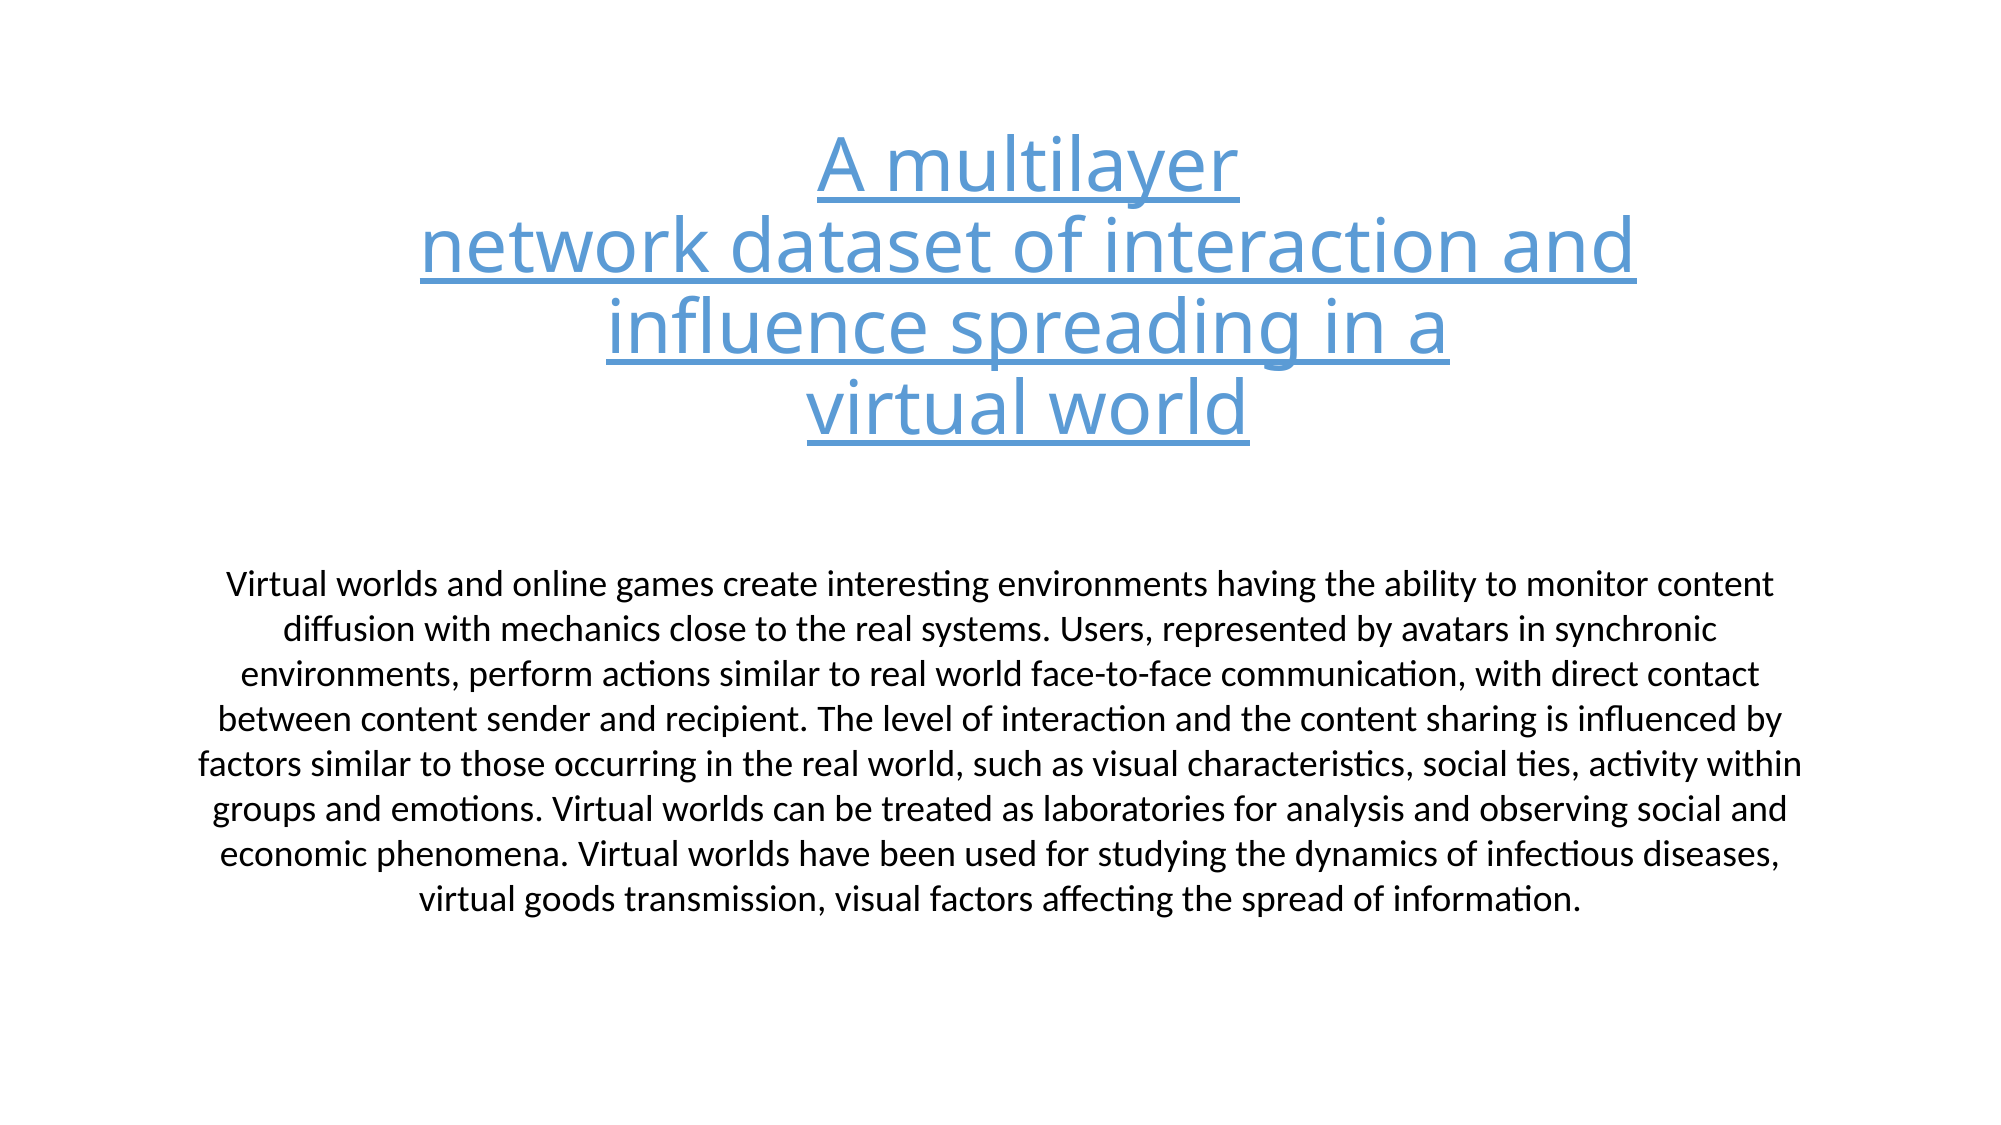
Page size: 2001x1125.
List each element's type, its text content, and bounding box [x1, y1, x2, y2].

title A multilayer network dataset of interaction and influence spreading in a virtual world [204, 79, 1853, 459]
text_box Virtual worlds and online games create interesting environments having the ability to monitor content diffusion with mechanics close to the real systems. Users, represented by avatars in synchronic environments, perform actions similar to real world face-to-face communication, with direct contact between content sender and recipient. The level of interaction and the content sharing is influenced by factors similar to those occurring in the real world, such as visual characteristics, social ties, activity within groups and emotions. Virtual worlds can be treated as laboratories for analysis and observing social and economic phenomena. Virtual worlds have been used for studying the dynamics of infectious diseases, virtual goods transmission, visual factors affecting the spread of information. [69, 551, 1933, 926]
